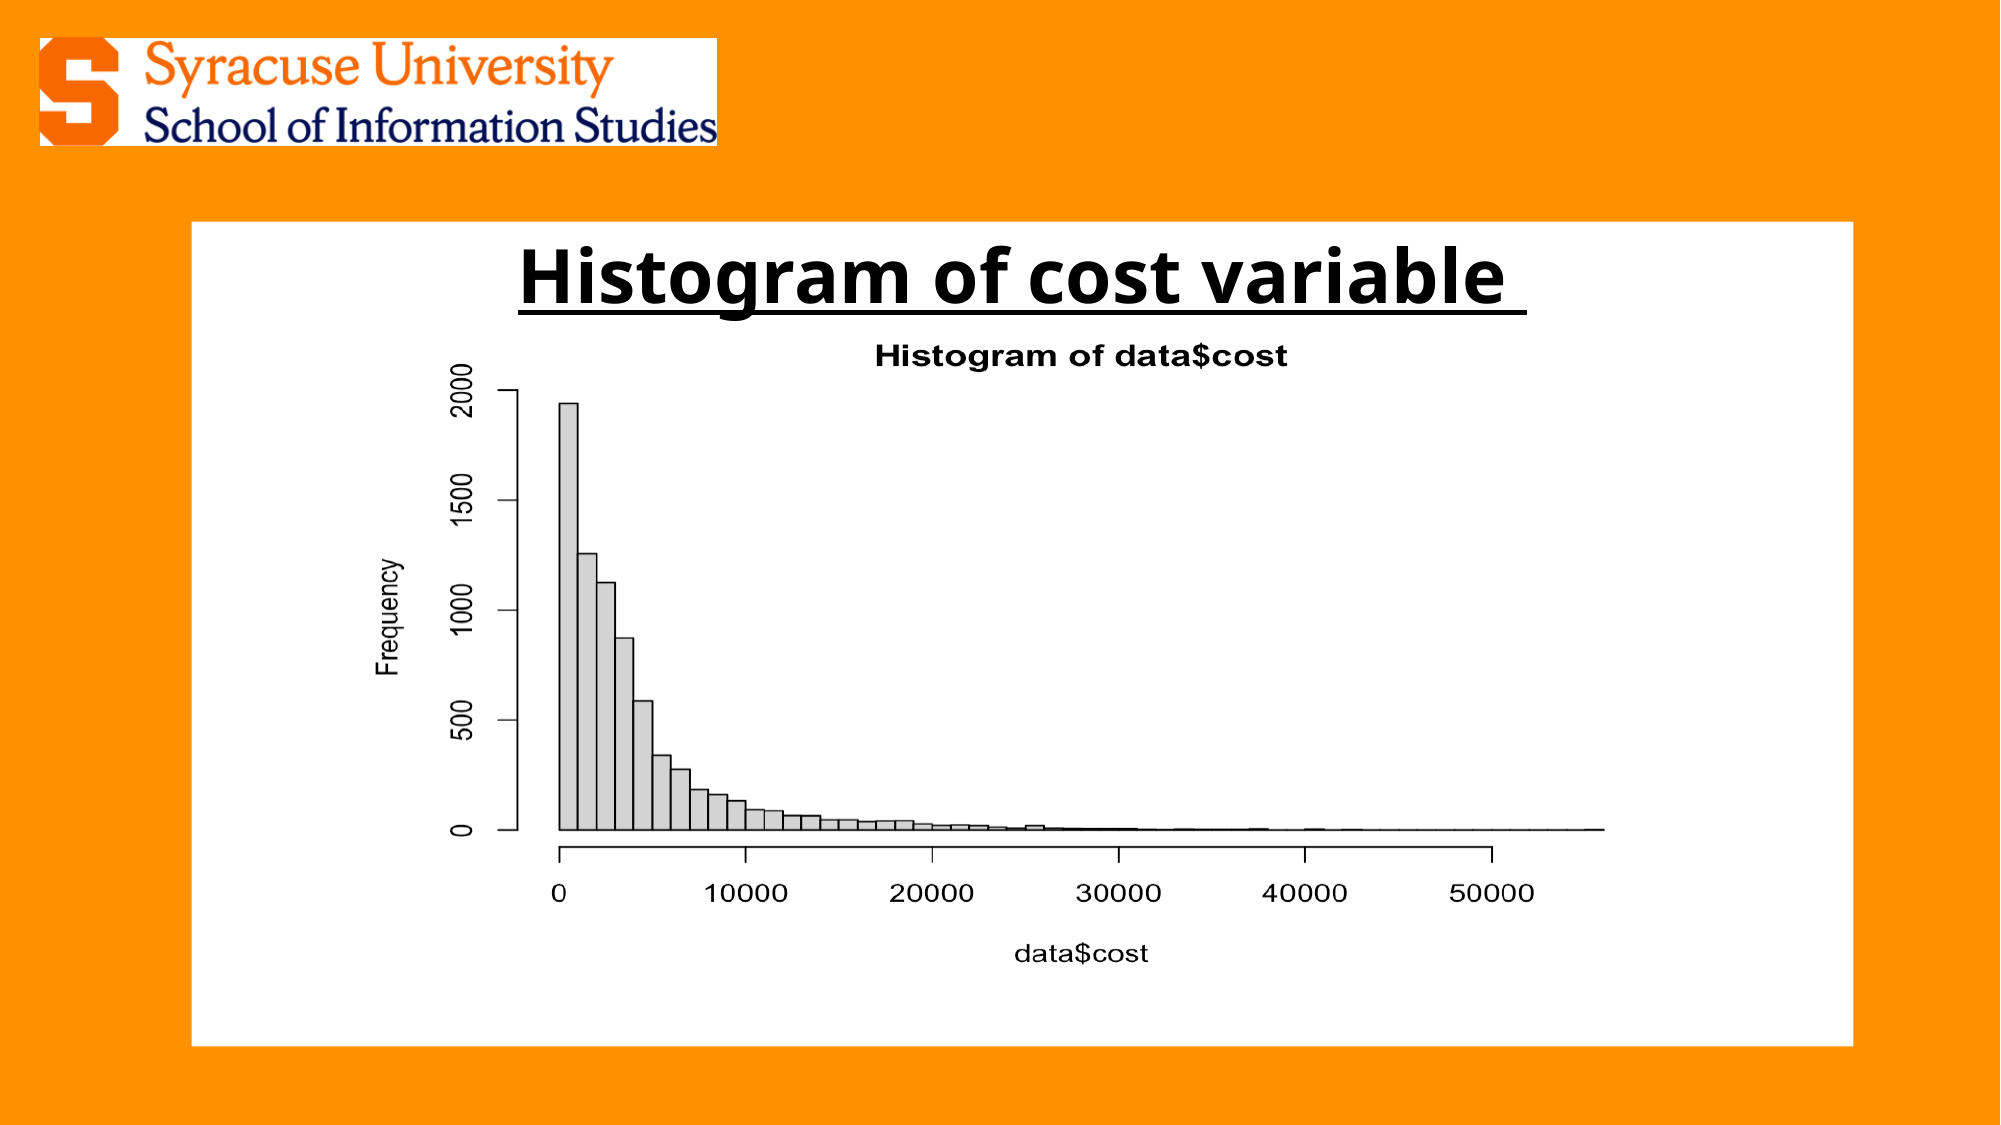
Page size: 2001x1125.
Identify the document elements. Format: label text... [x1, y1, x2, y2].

picture [362, 328, 1638, 978]
picture [39, 37, 717, 146]
text_box Histogram of cost variable [191, 221, 1854, 1047]
